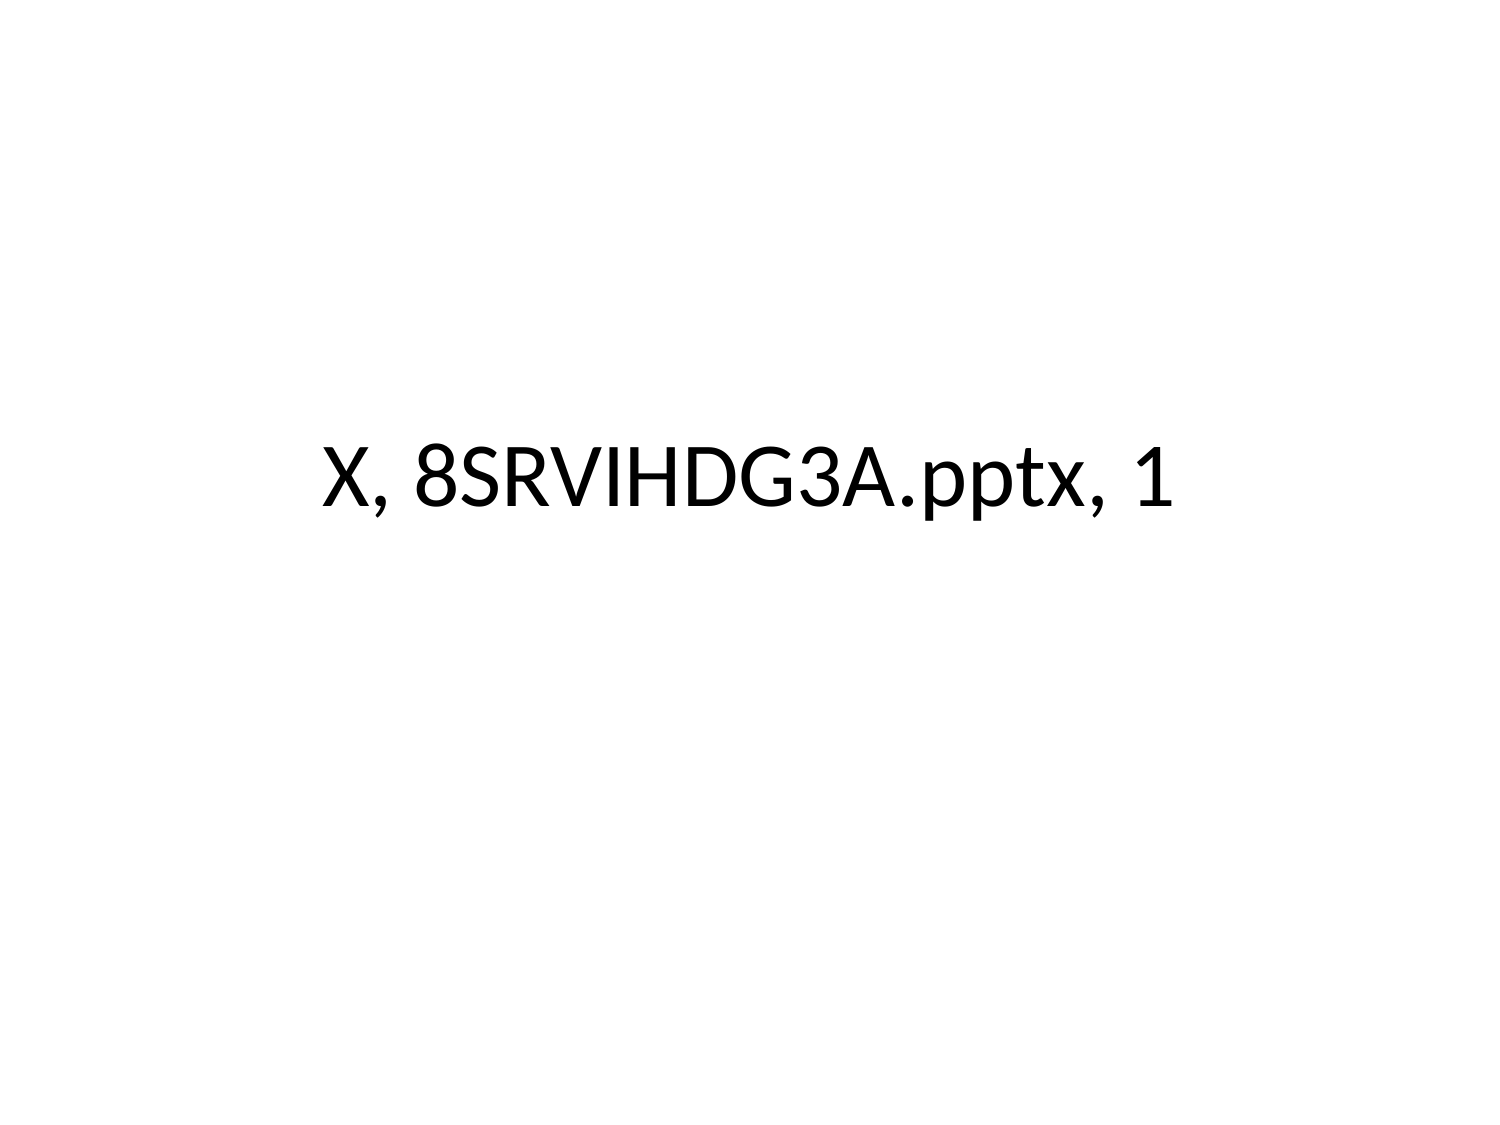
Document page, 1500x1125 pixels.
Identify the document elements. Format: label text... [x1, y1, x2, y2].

title X, 8SRVIHDG3A.pptx, 1 [112, 349, 1388, 591]
